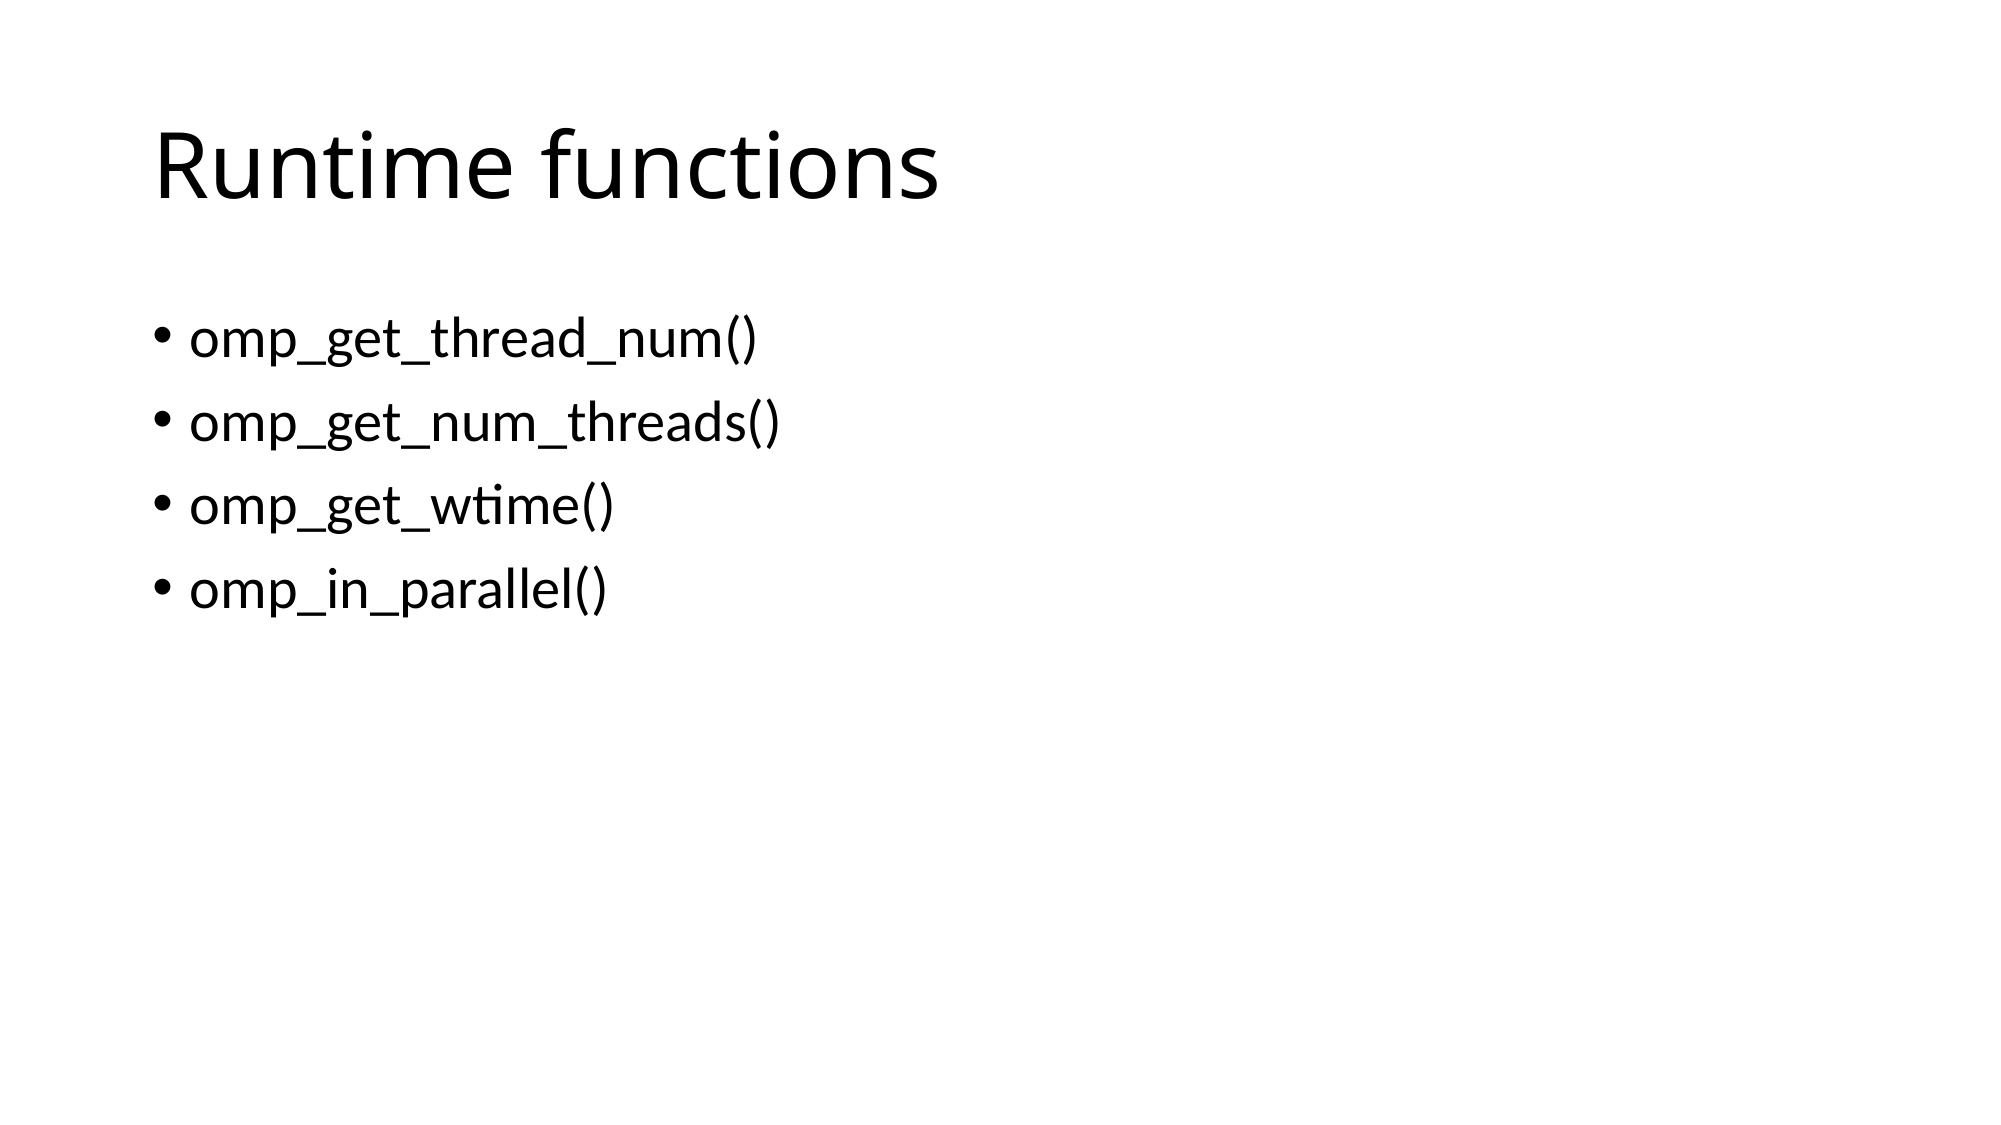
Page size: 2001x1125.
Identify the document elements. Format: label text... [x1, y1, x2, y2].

title Runtime functions [137, 59, 1863, 278]
list omp_get_thread_num() omp_get_num_threads() omp_get_wtime() omp_in_parallel() [137, 299, 988, 1014]
